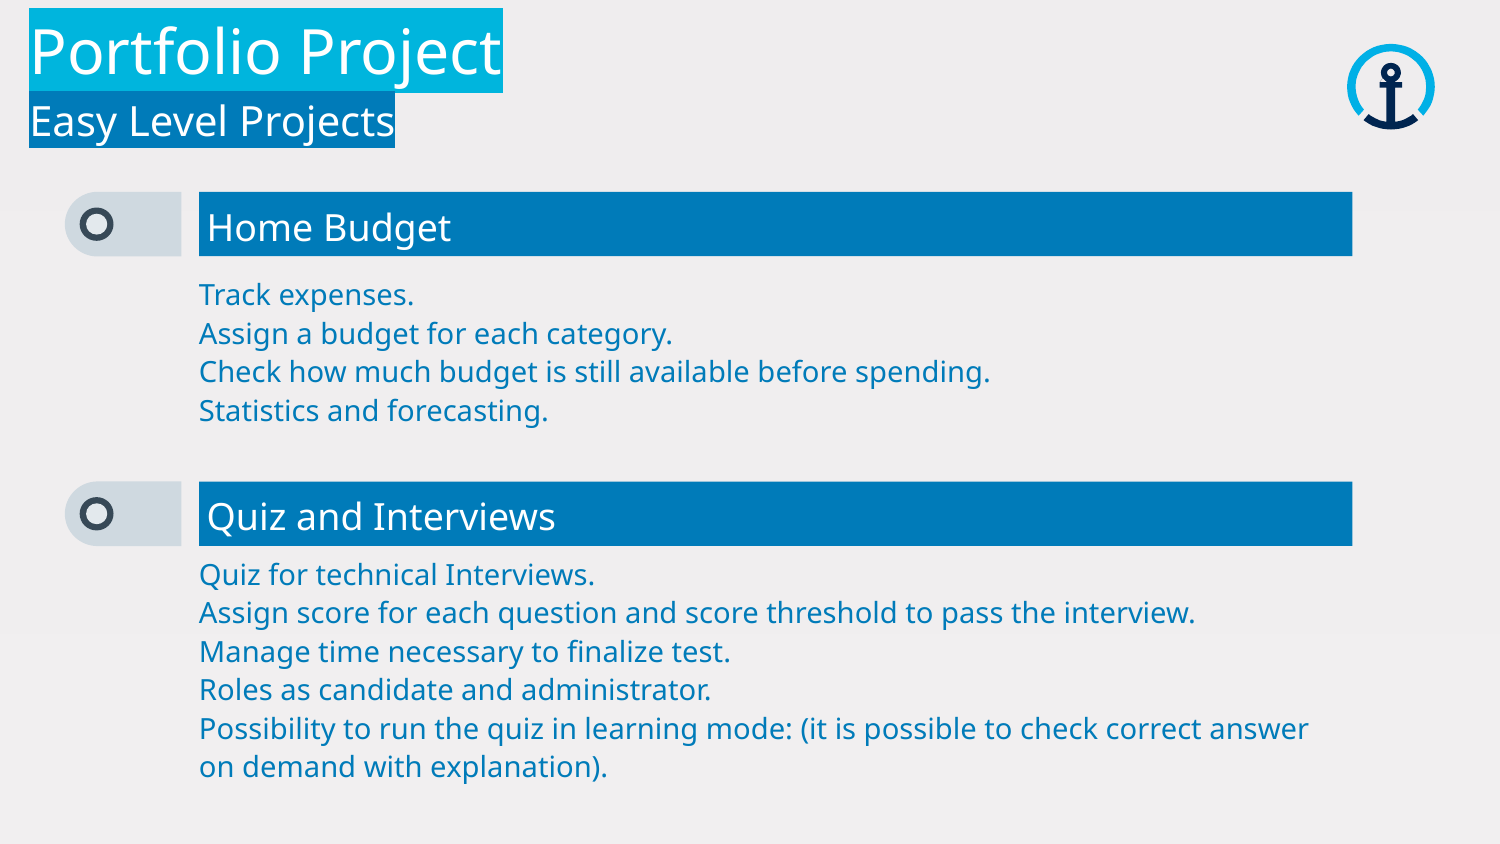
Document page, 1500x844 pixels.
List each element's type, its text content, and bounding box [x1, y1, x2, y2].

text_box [90, 455, 156, 573]
text_box Quiz and Interviews [206, 480, 1172, 546]
text_box Home Budget [206, 191, 1172, 257]
text_box [1172, 481, 1353, 546]
text_box Track expenses. Assign a budget for each category. Check how much budget is still available before spending. Statistics and forecasting. [198, 380, 1353, 422]
title Portfolio Project Easy Level Projects [29, 0, 904, 167]
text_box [90, 165, 156, 283]
text_box [1172, 191, 1353, 257]
text_box [199, 191, 206, 257]
text_box Quiz for technical Interviews. Assign score for each question and score threshold to pass the interview. Manage time necessary to finalize test. Roles as candidate and administrator. Possibility to run the quiz in learning mode: (it is possible to check correct answer on demand with explanation). [198, 687, 1353, 729]
text_box [199, 481, 206, 546]
